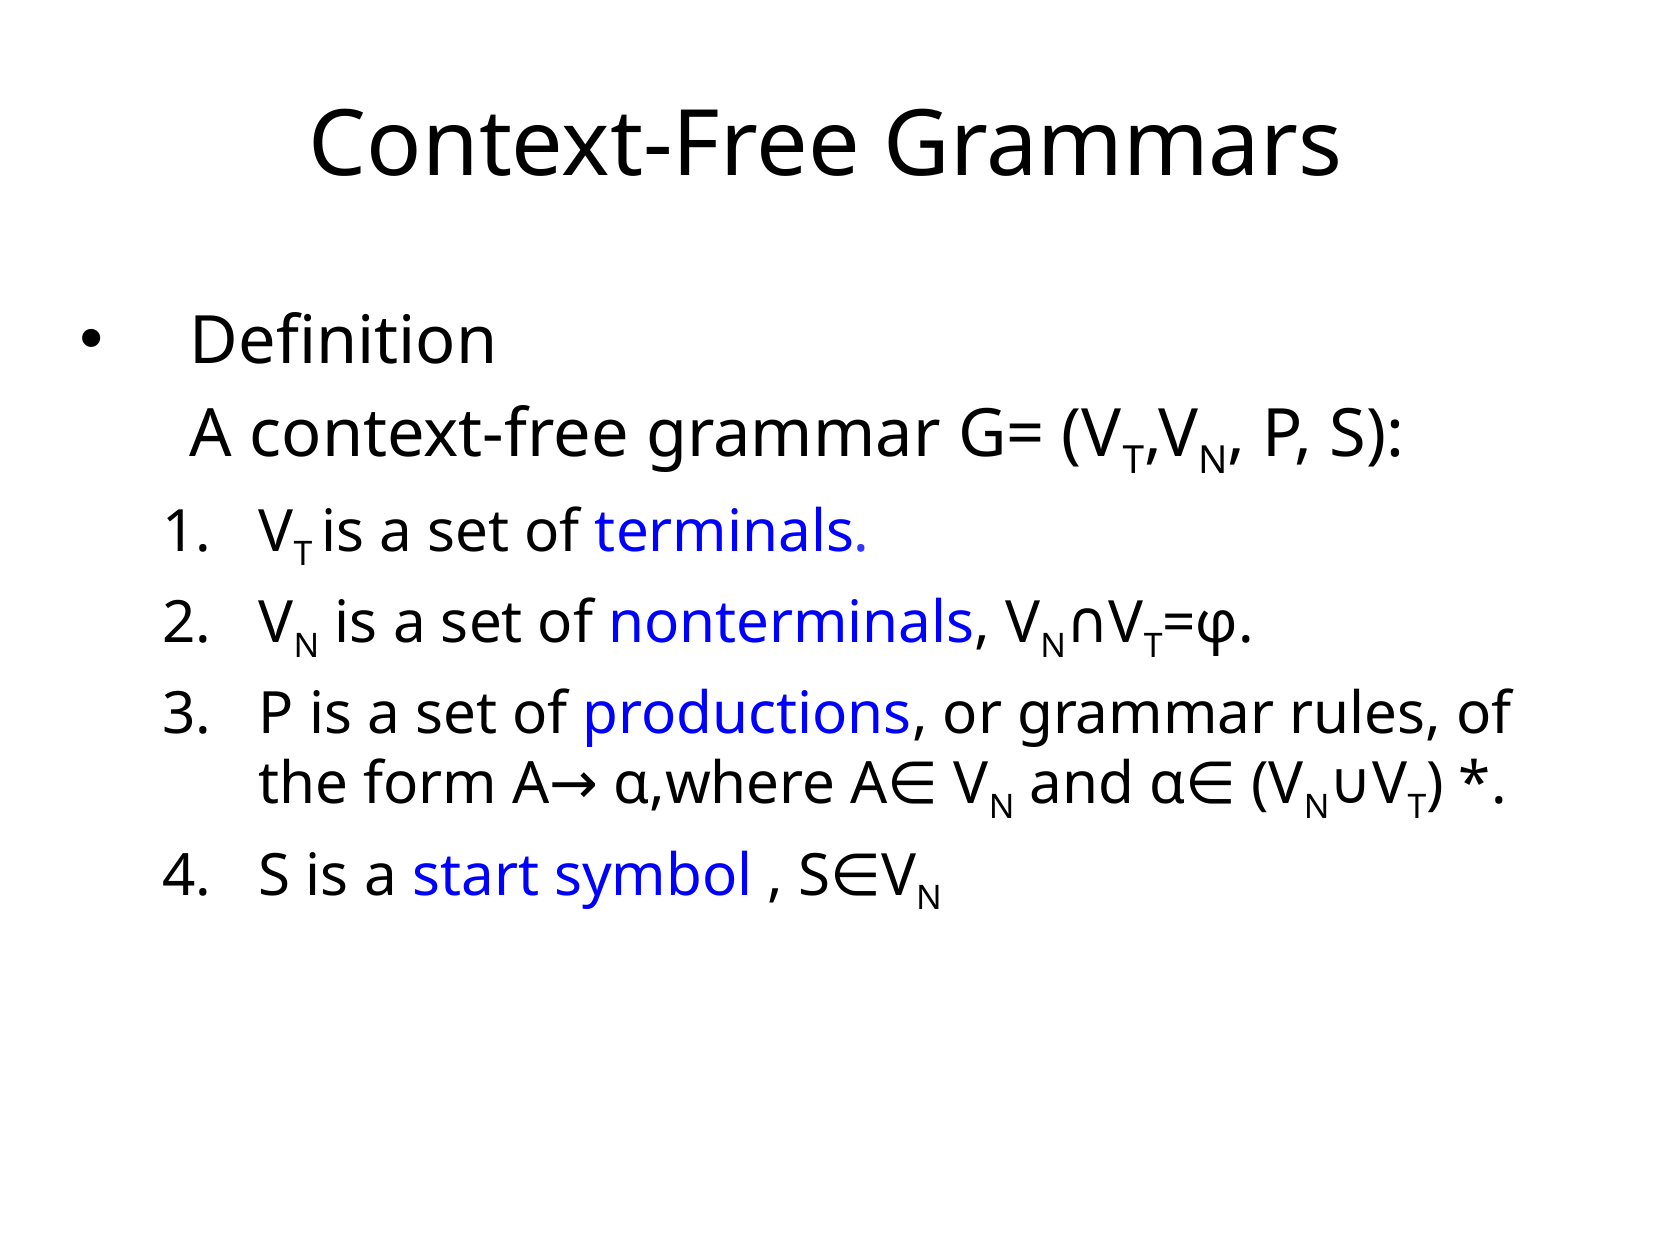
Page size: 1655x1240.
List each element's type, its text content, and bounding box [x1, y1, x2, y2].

list Definition A context-free grammar G= (VT,VN, P, S): VT is a set of terminals. VN is a set of nonterminals, VN∩VT=φ. P is a set of productions, or grammar rules, of the form A→ α,where A∈ VN and α∈ (VN∪VT) *. S is a start symbol , S∈VN [64, 289, 1598, 1108]
title Context-Free Grammars [75, 45, 1578, 233]
